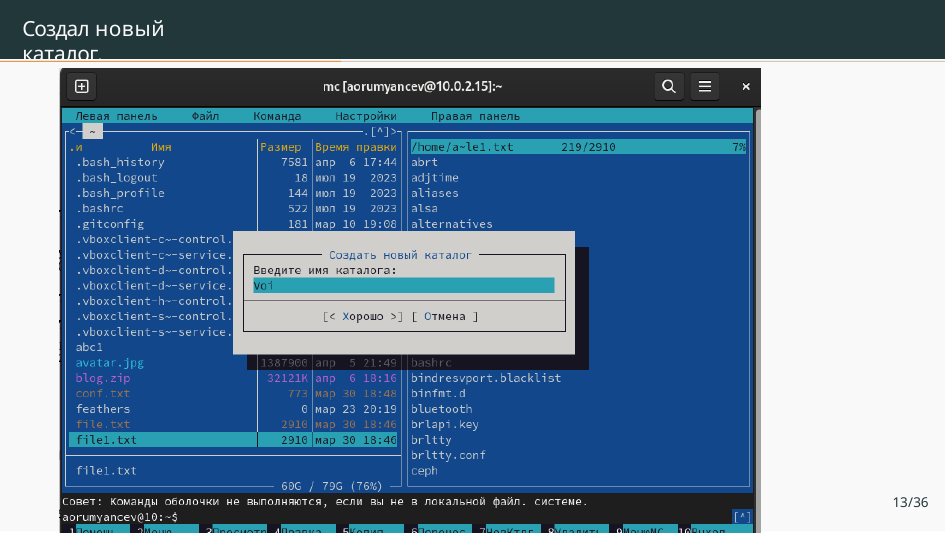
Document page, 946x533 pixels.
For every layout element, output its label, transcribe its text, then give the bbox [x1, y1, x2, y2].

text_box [0, 60, 946, 533]
text_box [0, 0, 945, 59]
text_box Создал новый каталог. [20, 13, 247, 59]
